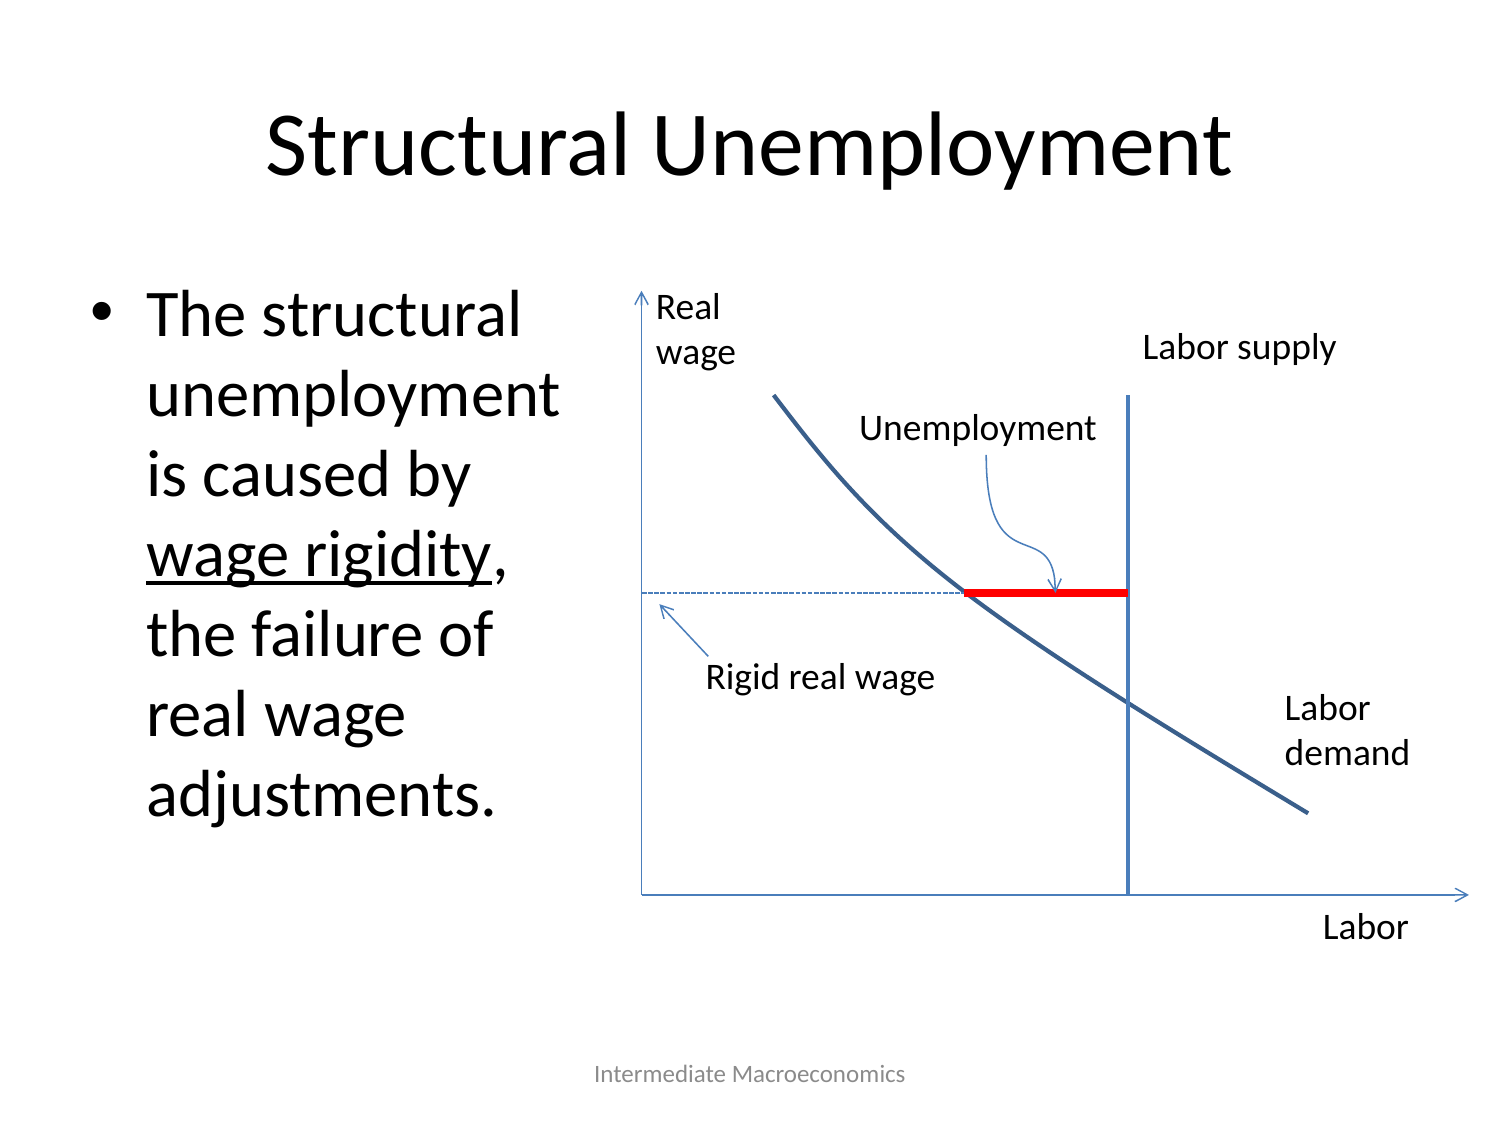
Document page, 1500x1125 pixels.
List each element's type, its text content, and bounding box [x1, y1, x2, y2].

text_box Rigid real wage [690, 644, 1021, 705]
text_box Labor [1308, 894, 1500, 955]
text_box Unemployment [844, 395, 1127, 455]
text_box [973, 601, 1123, 703]
text_box Real wage [640, 274, 813, 380]
text_box Labor demand [1269, 675, 1469, 780]
text_box [771, 393, 1022, 591]
footer Intermediate Macroeconomics [512, 1042, 988, 1103]
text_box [951, 489, 1090, 560]
text_box [1132, 675, 1310, 816]
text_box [659, 603, 709, 657]
title Structural Unemployment [75, 45, 1425, 233]
list The structural unemployment is caused by wage rigidity, the failure of real wage adjustments. [75, 262, 597, 1005]
text_box Labor supply [1128, 314, 1370, 375]
